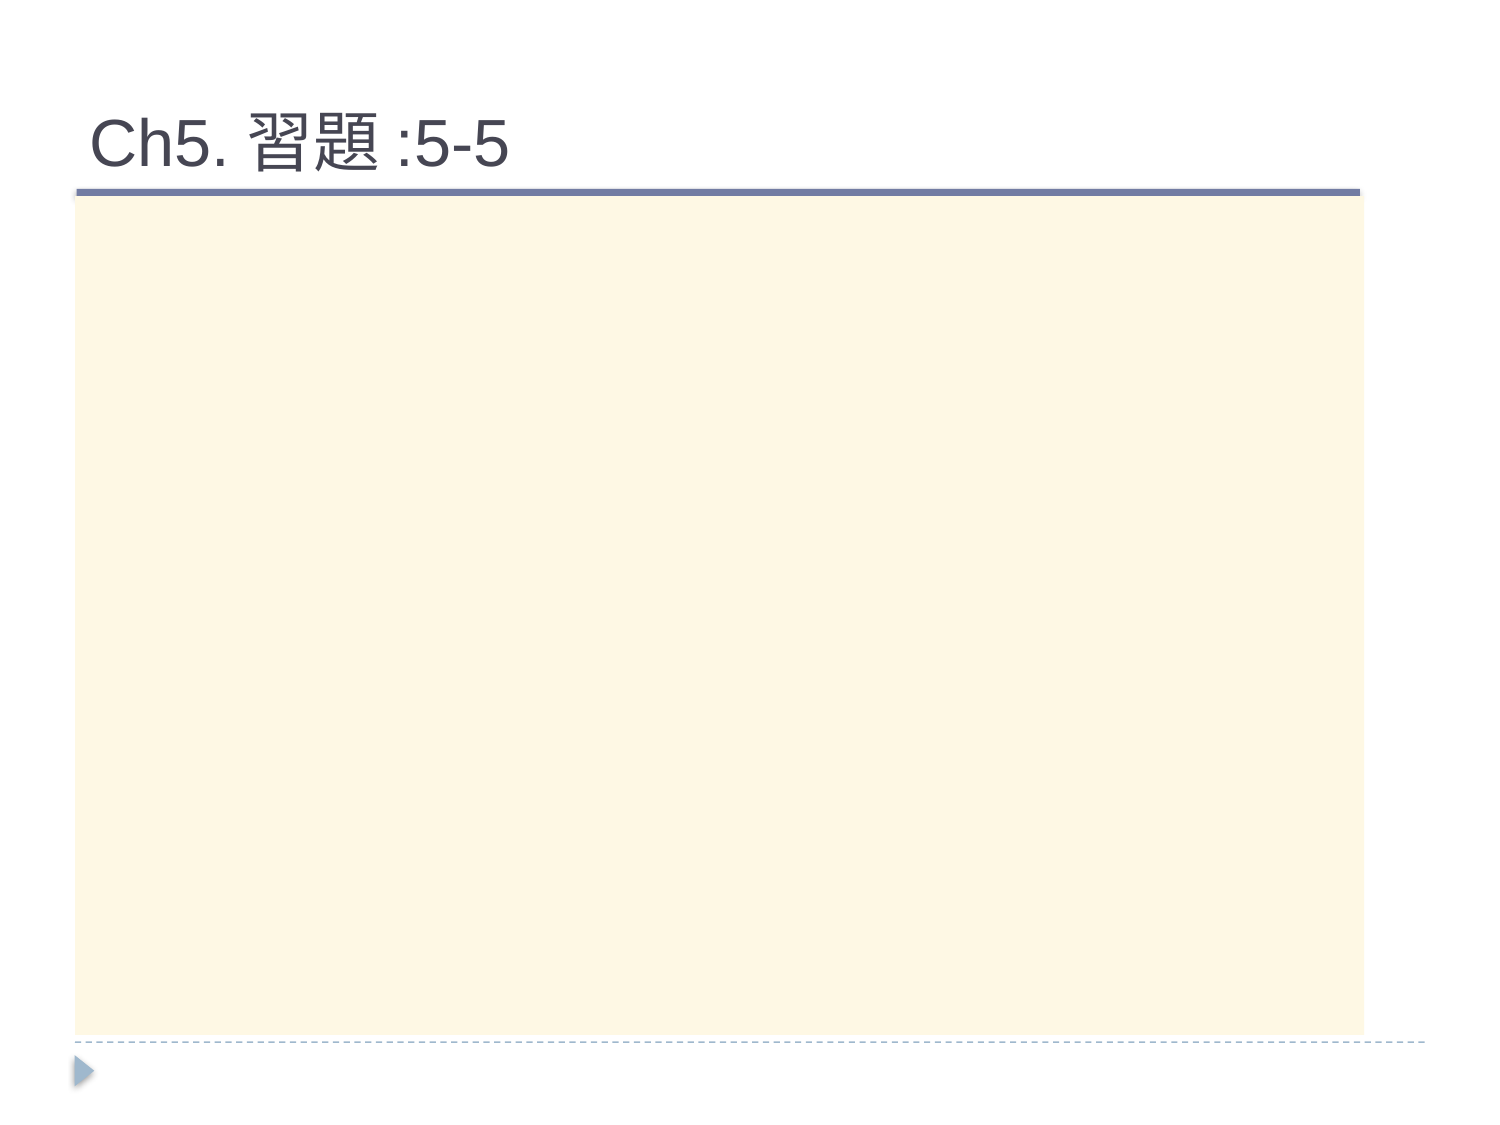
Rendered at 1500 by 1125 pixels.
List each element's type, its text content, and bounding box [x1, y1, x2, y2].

title Ch5.習題:5-5 [75, 24, 1425, 188]
text_box [75, 196, 1365, 1035]
